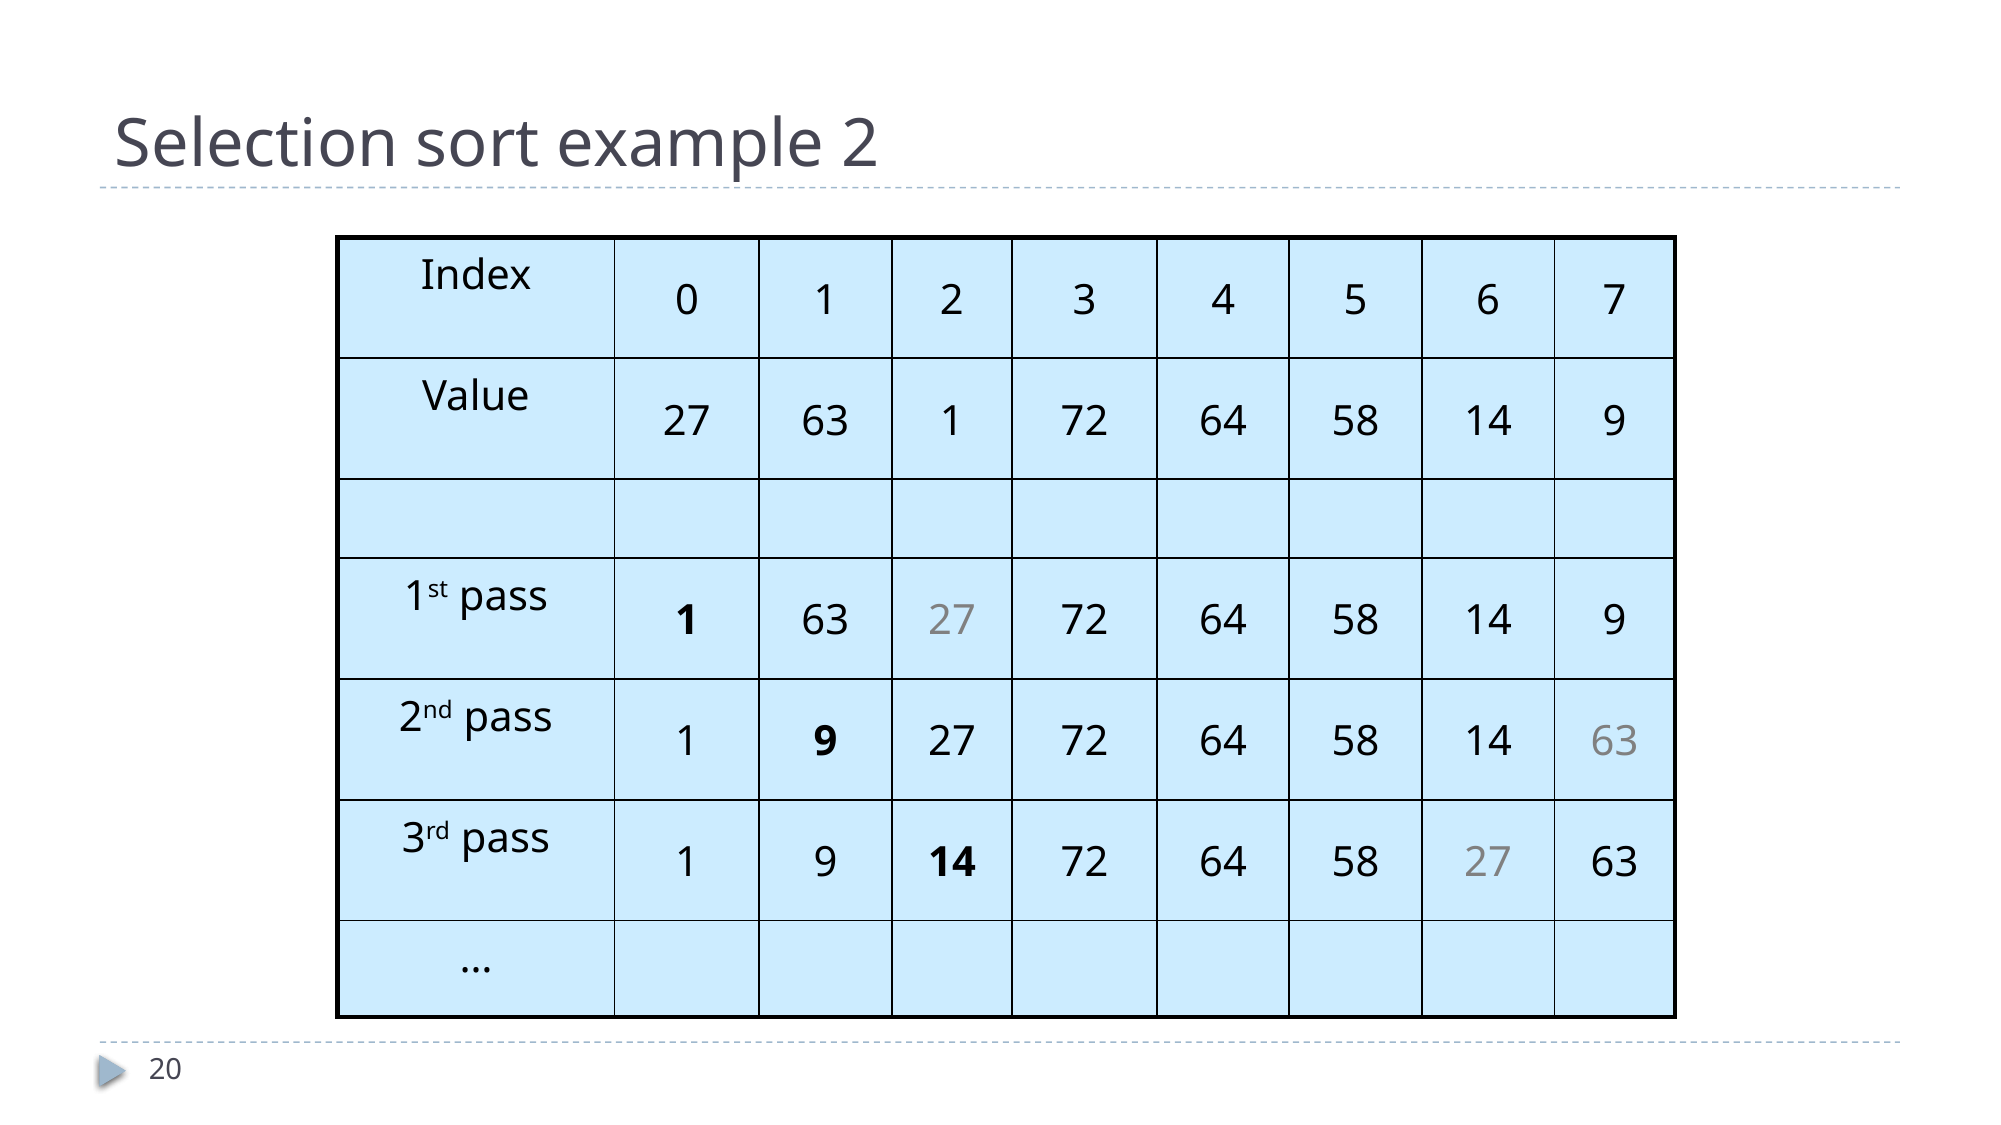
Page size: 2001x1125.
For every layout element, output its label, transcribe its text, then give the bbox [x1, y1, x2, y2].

table_cell 64 [1158, 559, 1288, 678]
table_cell 14 [1423, 359, 1554, 478]
table_cell [1158, 480, 1288, 557]
table_cell [1290, 921, 1421, 1015]
table_cell 9 [760, 680, 891, 799]
table_cell 3rd pass [340, 801, 614, 920]
table_cell 14 [893, 801, 1011, 920]
table_cell 72 [1013, 801, 1156, 920]
table_cell [615, 480, 758, 557]
table_cell 9 [1555, 559, 1673, 678]
table_cell [760, 480, 891, 557]
table_cell 72 [1013, 680, 1156, 799]
table_cell [893, 921, 1011, 1015]
table_cell 58 [1290, 801, 1421, 920]
table_cell [1013, 921, 1156, 1015]
table_cell 27 [1423, 801, 1554, 920]
table_cell 9 [1555, 359, 1673, 478]
table_header 2 [893, 240, 1011, 357]
table_cell [1158, 921, 1288, 1015]
table_cell 58 [1290, 559, 1421, 678]
table_cell 2nd pass [340, 680, 614, 799]
table_cell 63 [760, 559, 891, 678]
table_cell [893, 480, 1011, 557]
table_cell 1 [615, 680, 758, 799]
table_cell [1290, 480, 1421, 557]
table_cell [615, 921, 758, 1015]
table_cell [1423, 480, 1554, 557]
table_cell 1 [893, 359, 1011, 478]
table_cell [1555, 921, 1673, 1015]
table_cell [340, 480, 614, 557]
table_header 6 [1423, 240, 1554, 357]
table_cell 72 [1013, 359, 1156, 478]
table_cell 63 [1555, 680, 1673, 799]
table_header 3 [1013, 240, 1156, 357]
table_cell 64 [1158, 359, 1288, 478]
table_header 4 [1158, 240, 1288, 357]
table_cell 64 [1158, 801, 1288, 920]
table_header 1 [760, 240, 891, 357]
table_cell 72 [1013, 559, 1156, 678]
table_cell 14 [1423, 559, 1554, 678]
table_cell 58 [1290, 680, 1421, 799]
table_cell 27 [893, 680, 1011, 799]
table_cell 9 [760, 801, 891, 920]
table_cell 1 [615, 801, 758, 920]
table_cell 63 [1555, 801, 1673, 920]
table_cell 27 [615, 359, 758, 478]
table_header 0 [615, 240, 758, 357]
table_header Index [340, 240, 614, 357]
table_header 7 [1555, 240, 1673, 357]
table_cell [760, 921, 891, 1015]
table_cell … [340, 921, 614, 1015]
slide_number 20 [133, 1042, 568, 1103]
table_cell 27 [893, 559, 1011, 678]
table_cell 63 [760, 359, 891, 478]
table_cell Value [340, 359, 614, 478]
table_cell [1013, 480, 1156, 557]
table_cell 58 [1290, 359, 1421, 478]
table_header 5 [1290, 240, 1421, 357]
table_cell 1 [615, 559, 758, 678]
title Selection sort example 2 [99, 37, 1900, 188]
table_cell 64 [1158, 680, 1288, 799]
table_cell 14 [1423, 680, 1554, 799]
table_cell 1st pass [340, 559, 614, 678]
table_cell [1423, 921, 1554, 1015]
table_cell [1555, 480, 1673, 557]
